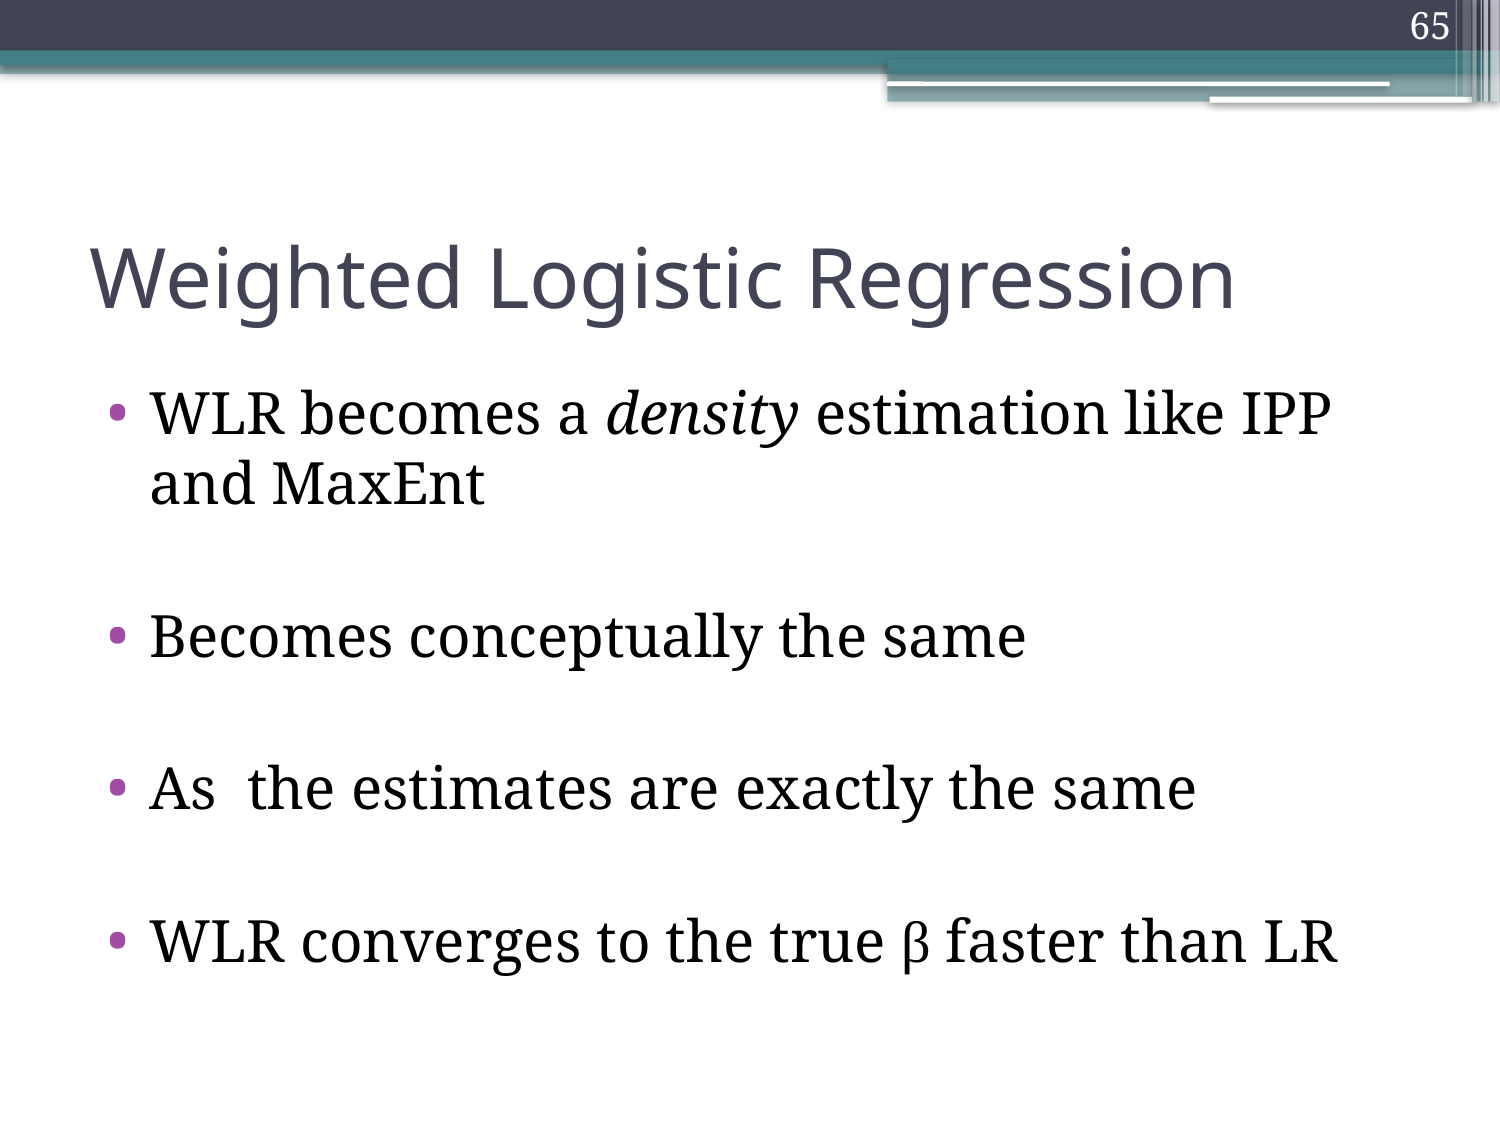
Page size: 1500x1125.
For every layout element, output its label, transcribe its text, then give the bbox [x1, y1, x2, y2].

title Weighted Logistic Regression [75, 187, 1425, 363]
slide_number 65 [1341, 0, 1466, 61]
